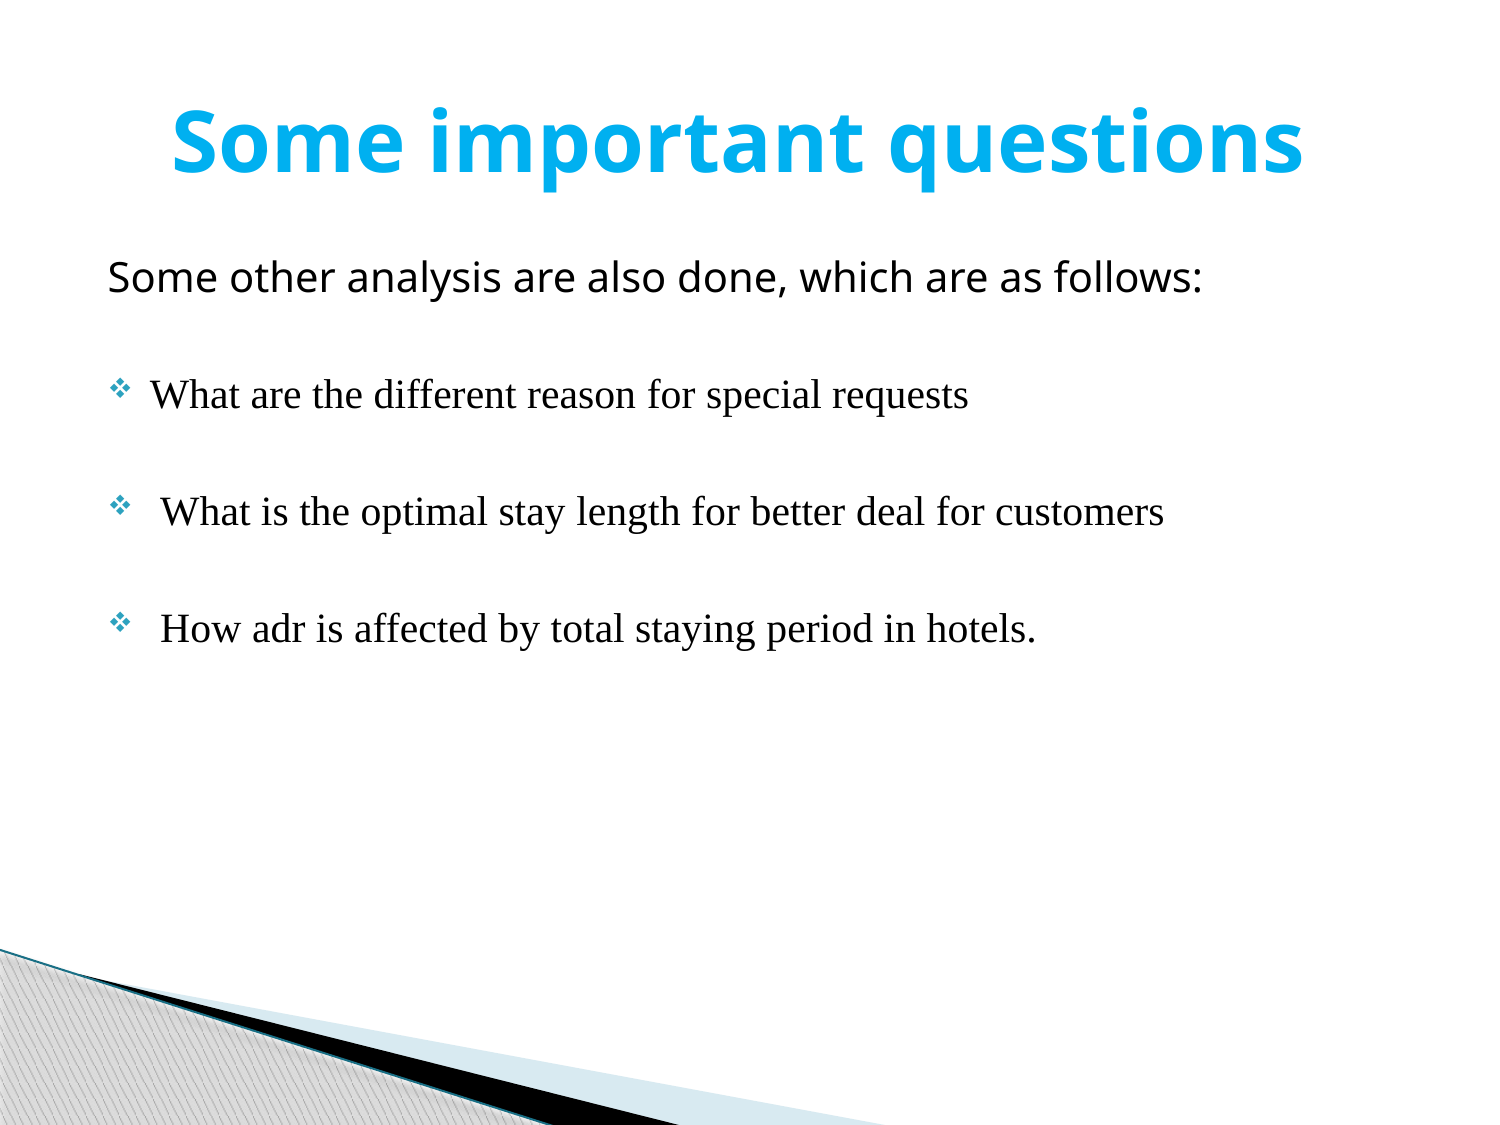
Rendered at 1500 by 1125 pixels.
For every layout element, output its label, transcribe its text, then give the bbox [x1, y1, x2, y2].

list Some other analysis are also done, which are as follows: What are the different reason for special requests What is the optimal stay length for better deal for customers How adr is affected by total staying period in hotels. [75, 243, 1425, 986]
title Some important questions [75, 45, 1425, 233]
